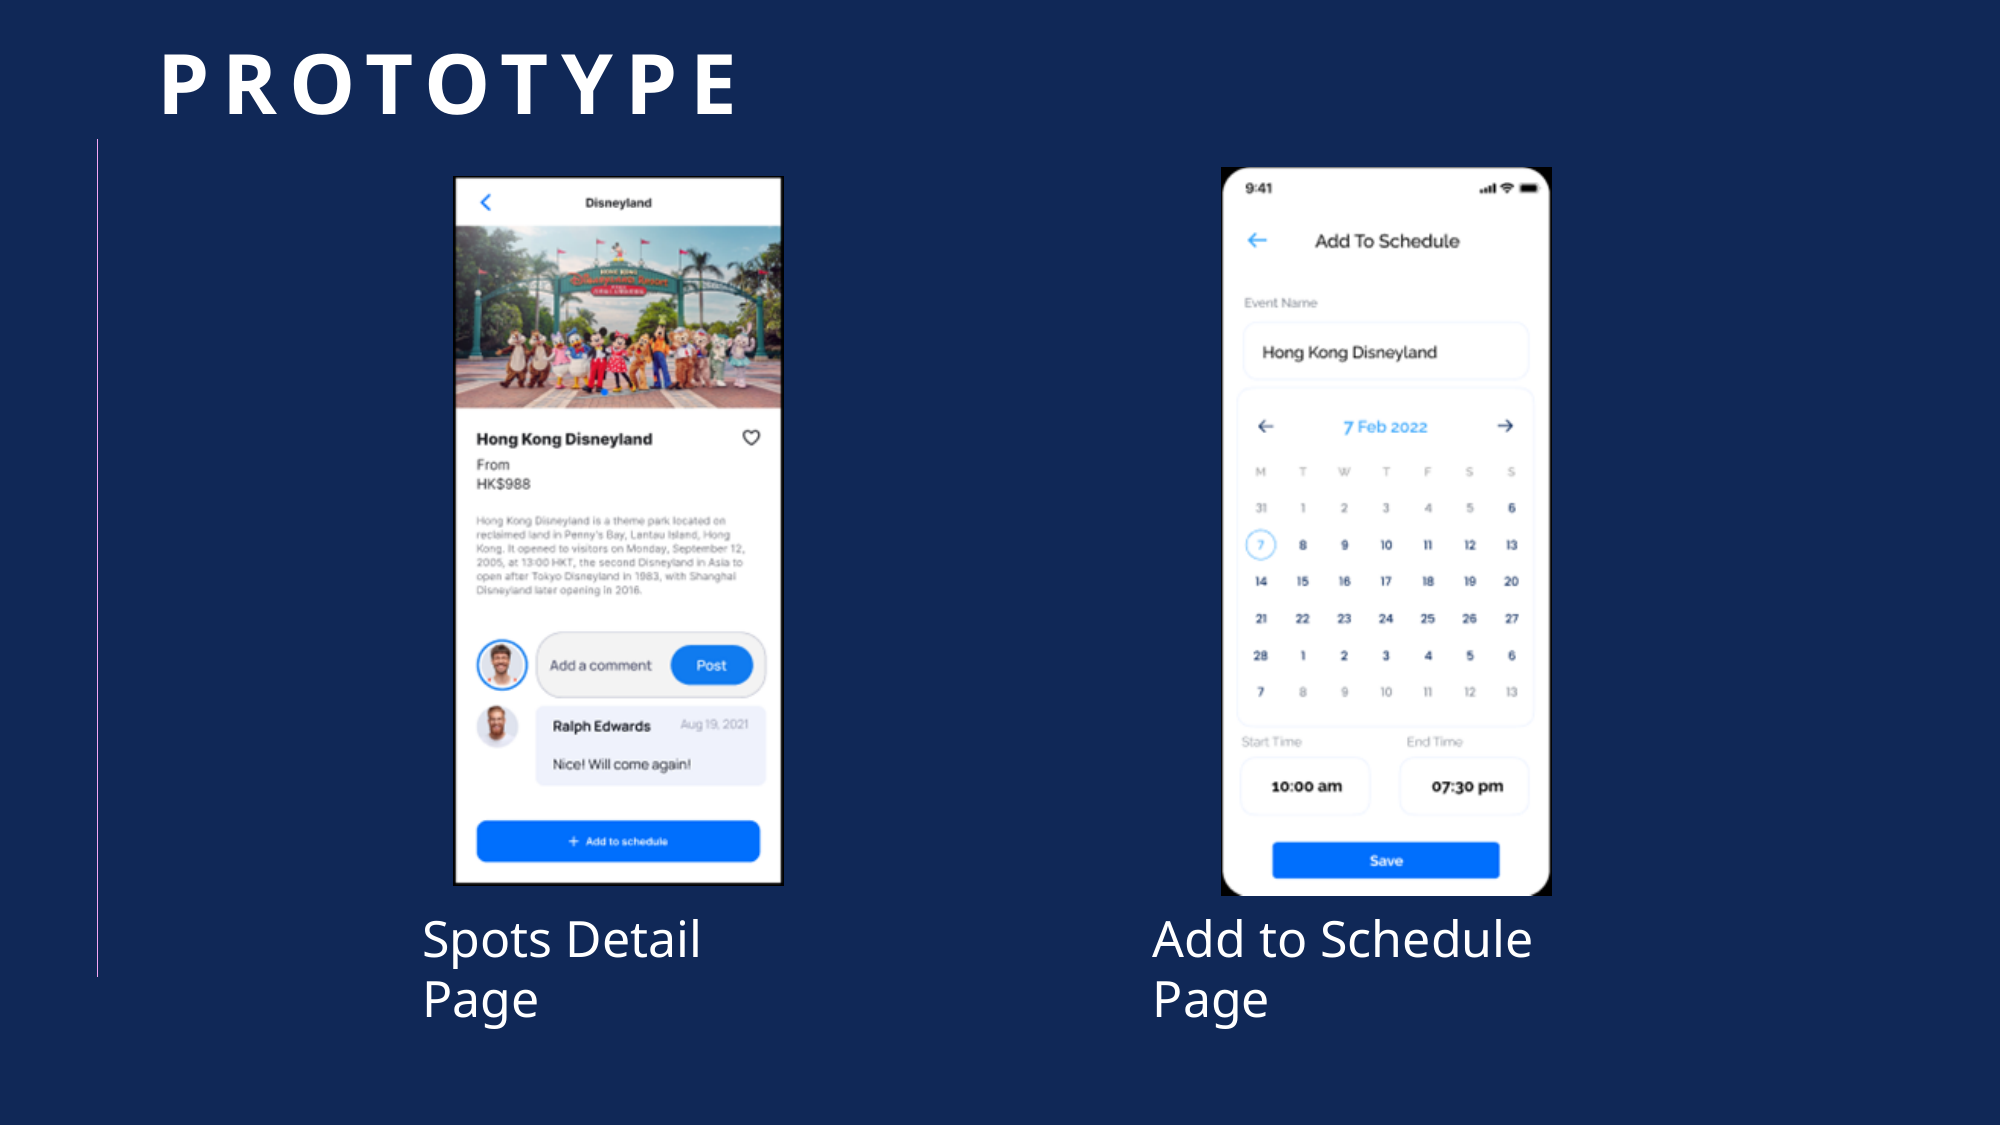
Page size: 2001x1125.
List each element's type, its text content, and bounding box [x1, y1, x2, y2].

text_box Add to Schedule Page [1137, 900, 1637, 1036]
text_box Spots Detail Page [407, 900, 831, 1036]
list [452, 176, 784, 886]
text_box Prototype [142, 0, 1928, 176]
picture [1221, 167, 1552, 896]
